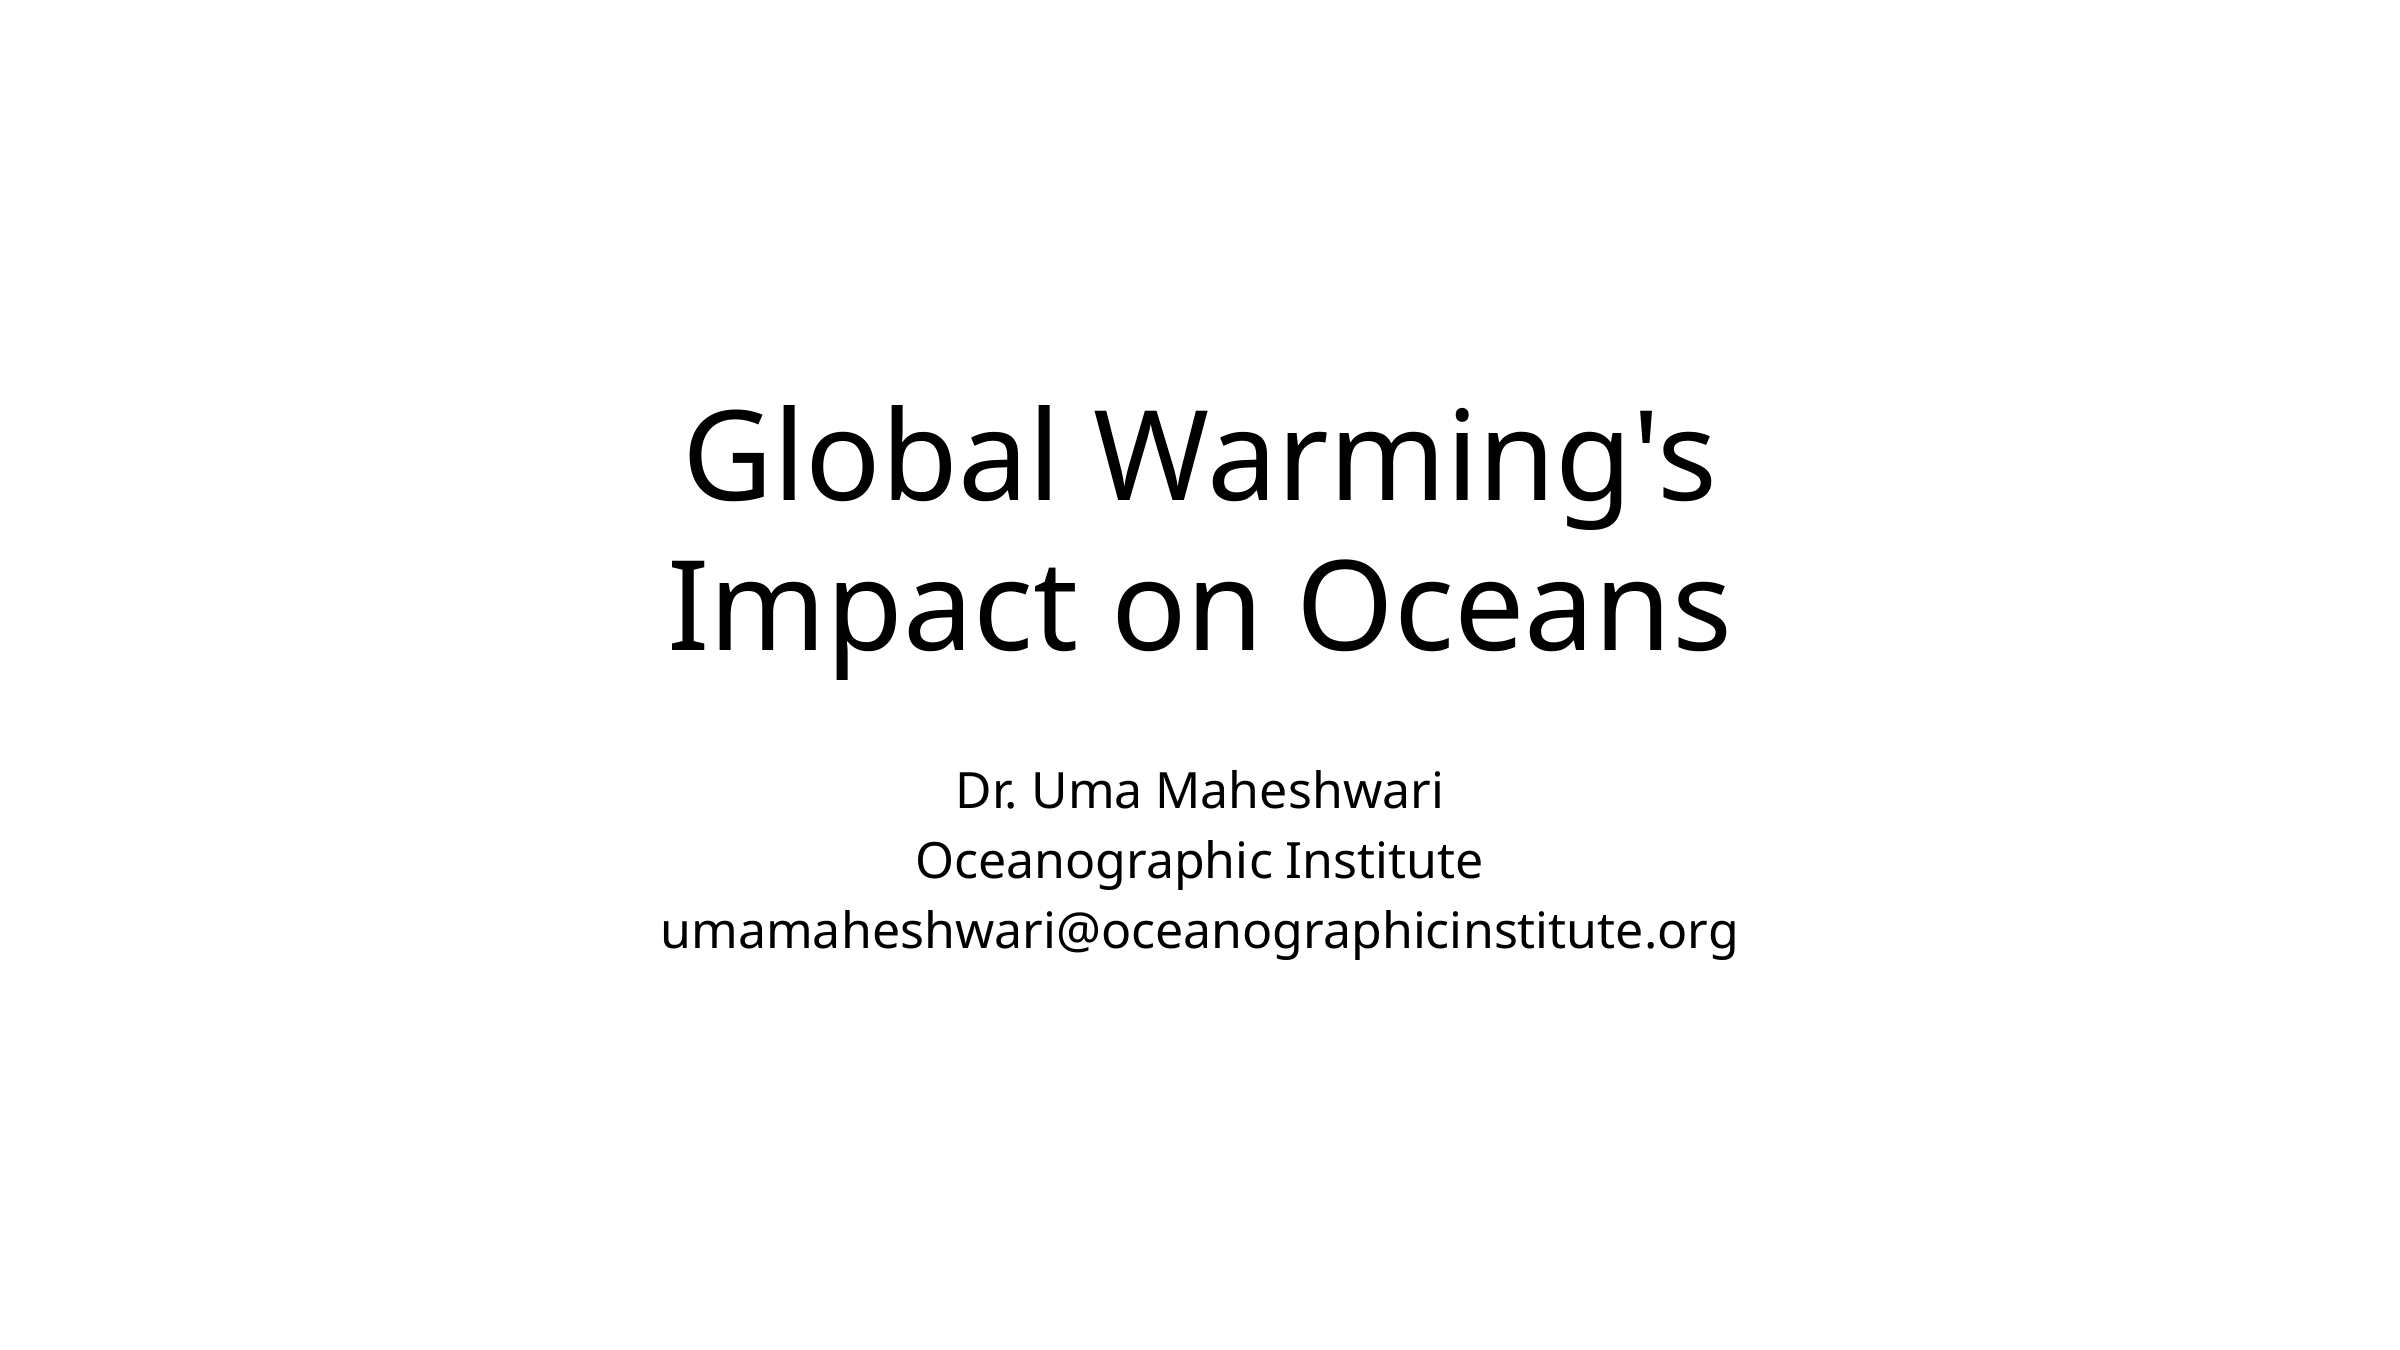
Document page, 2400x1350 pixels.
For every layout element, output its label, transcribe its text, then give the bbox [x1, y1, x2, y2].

title Global Warming's Impact on Oceans [450, 329, 1950, 721]
subtitle Dr. Uma Maheshwari Oceanographic Institute umamaheshwari@oceanographicinstitute.org [450, 750, 1950, 1023]
